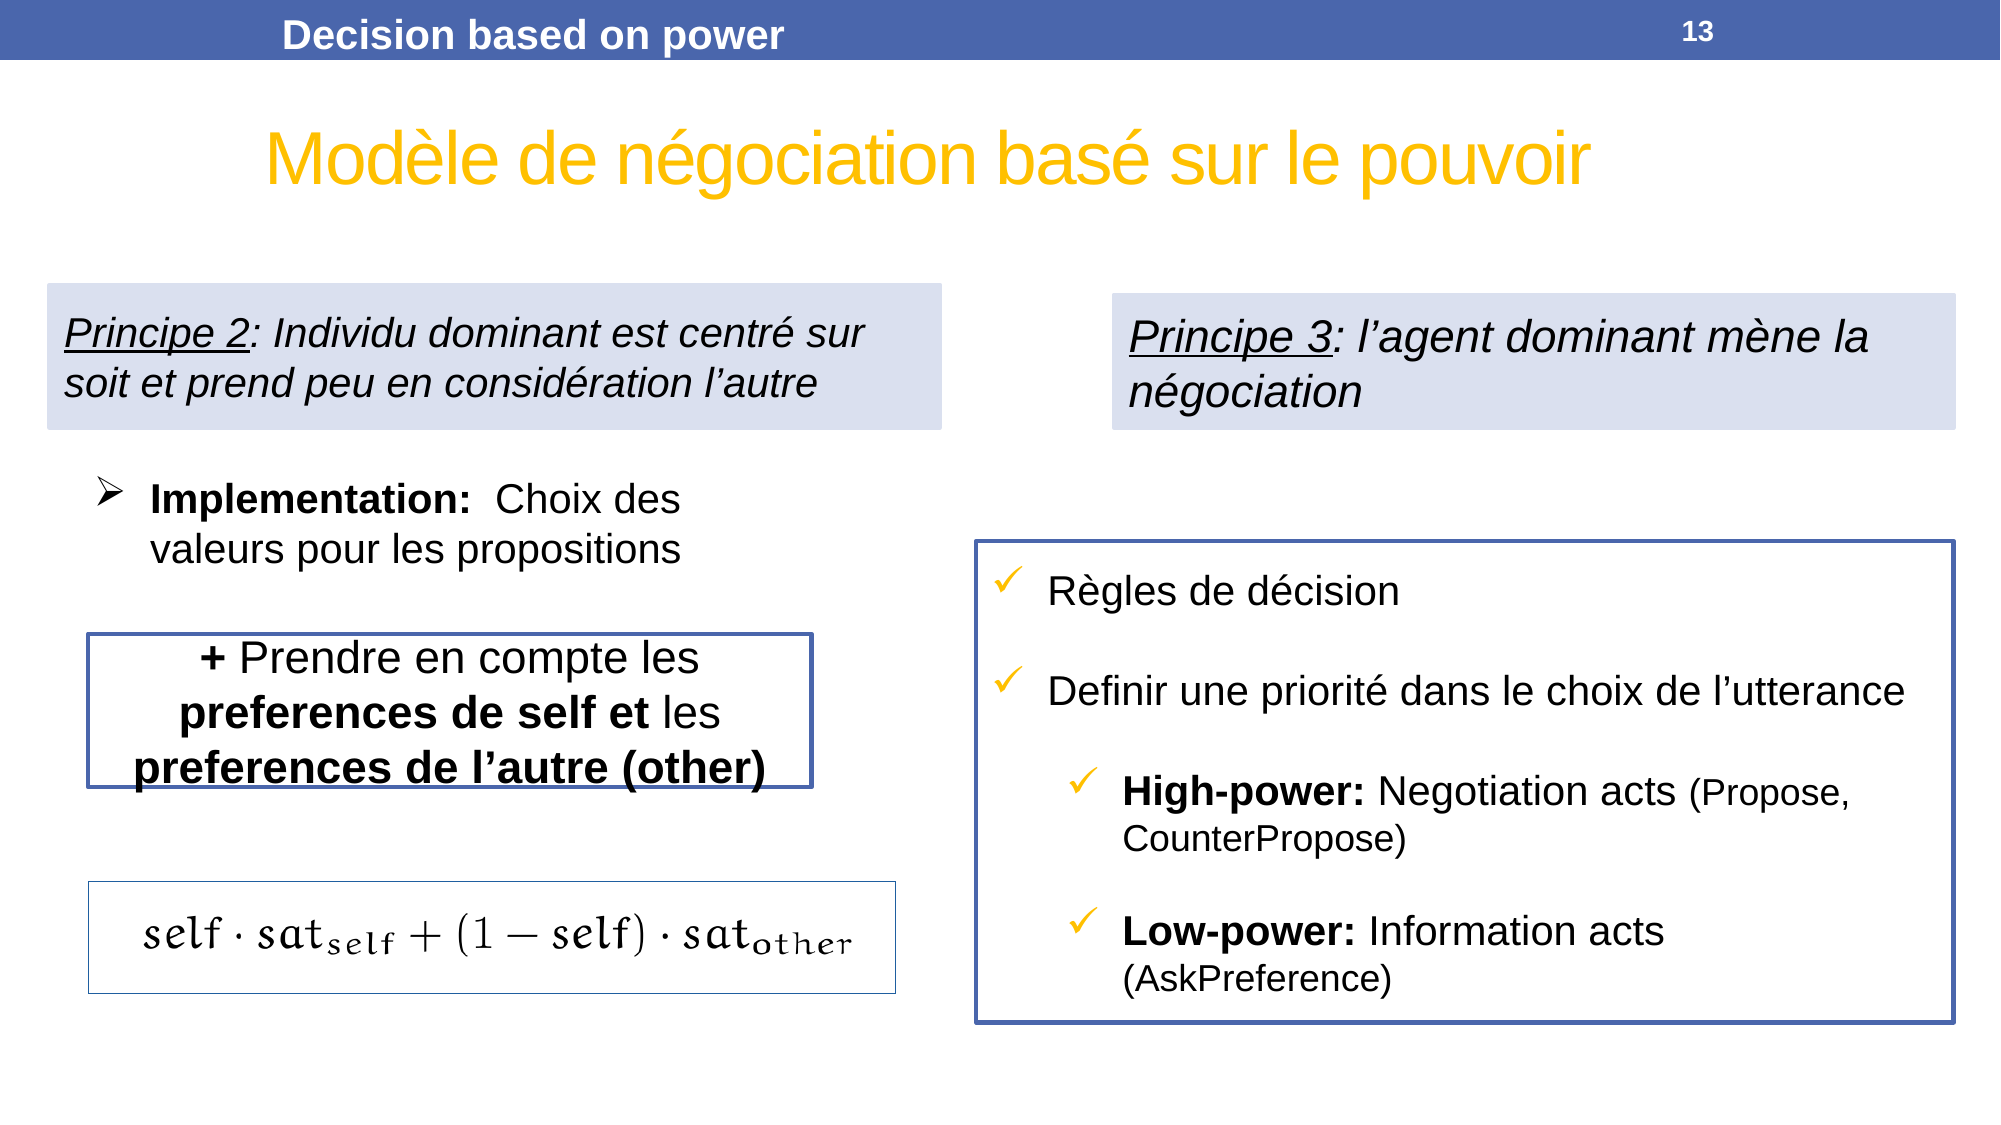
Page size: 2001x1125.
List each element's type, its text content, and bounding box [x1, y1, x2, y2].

text_box Règles de décision Definir une priorité dans le choix de l’utterance High-power: Negotiation acts (Propose, CounterPropose) Low-power: Information acts (AskPreference) [974, 539, 1956, 1025]
picture [88, 881, 896, 994]
slide_number 13 [1666, 3, 1900, 57]
text_box Decision based on power [267, 0, 801, 65]
text_box Implementation: Choix des valeurs pour les propositions [79, 464, 803, 580]
text_box Principe 2: Individu dominant est centré sur soit et prend peu en considération l’autre [47, 283, 942, 430]
text_box + Prendre en compte les preferences de self et les preferences de l’autre (other) [86, 632, 814, 789]
title Modèle de négociation basé sur le pouvoir [249, 60, 1721, 249]
text_box Principe 3: l’agent dominant mène la négociation [1112, 293, 1956, 430]
